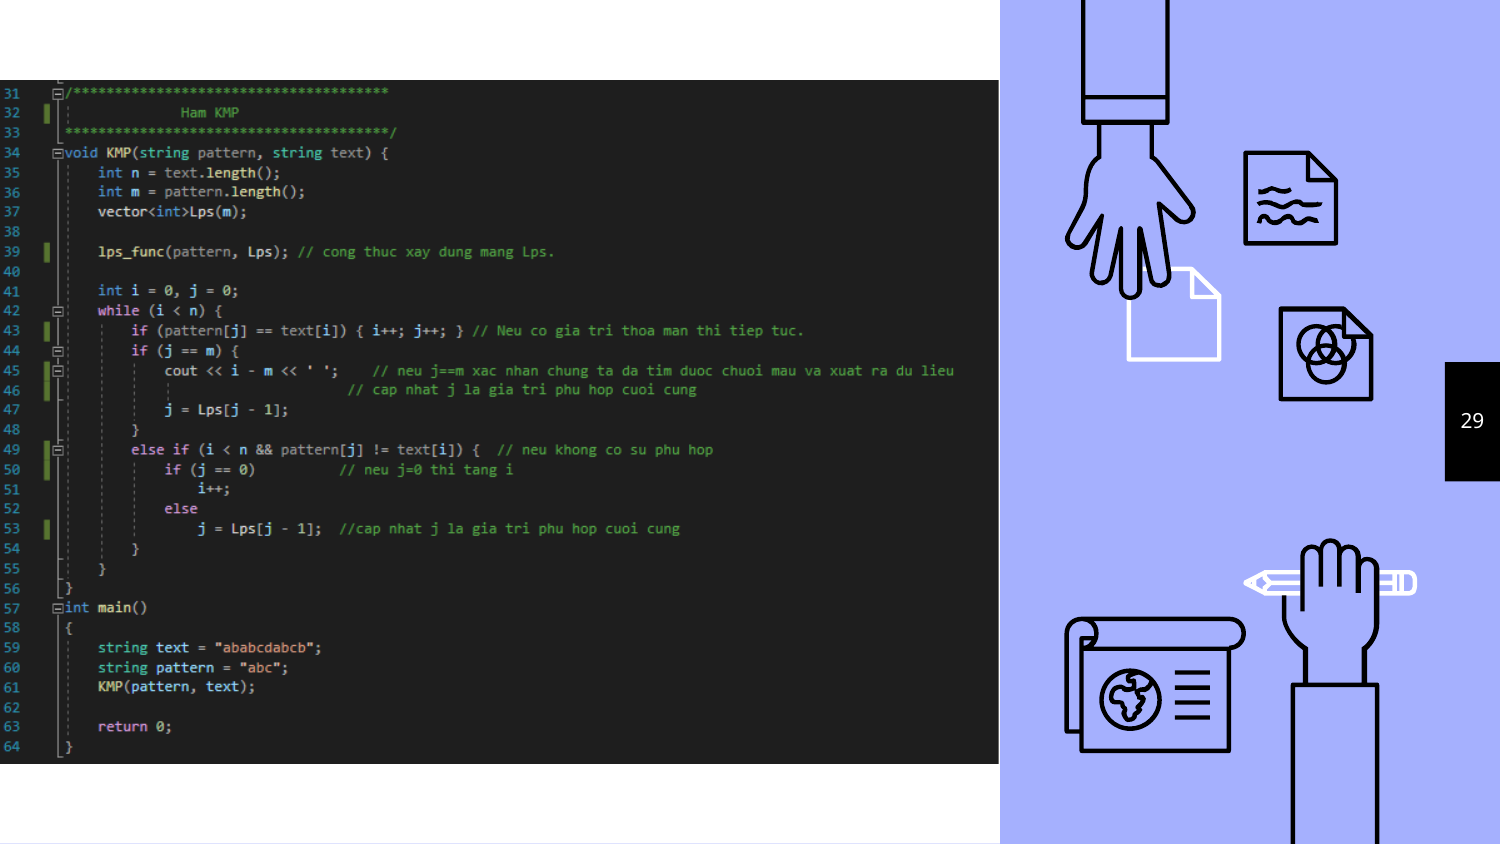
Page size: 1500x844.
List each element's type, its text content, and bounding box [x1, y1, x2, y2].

slide_number 29 [1444, 362, 1500, 482]
picture [0, 80, 1000, 764]
